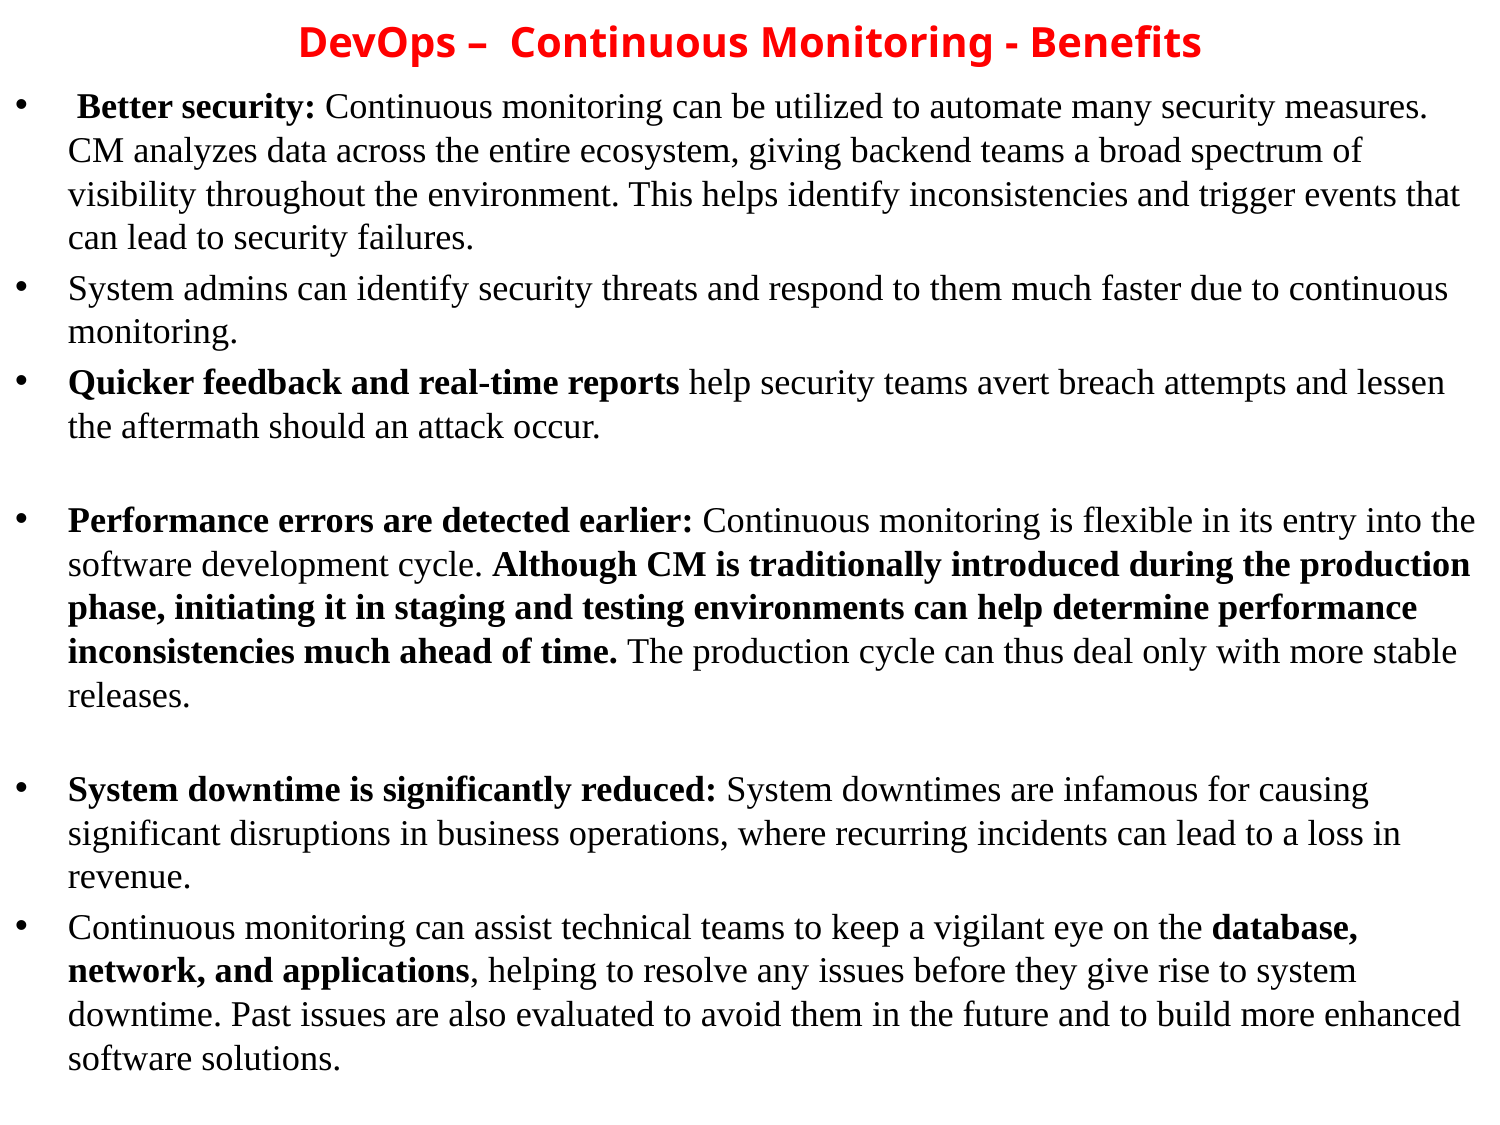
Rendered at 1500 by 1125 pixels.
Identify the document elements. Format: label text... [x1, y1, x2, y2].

list Better security: Continuous monitoring can be utilized to automate many security measures. CM analyzes data across the entire ecosystem, giving backend teams a broad spectrum of visibility throughout the environment. This helps identify inconsistencies and trigger events that can lead to security failures. System admins can identify security threats and respond to them much faster due to continuous monitoring. Quicker feedback and real-time reports help security teams avert breach attempts and lessen the aftermath should an attack occur. Performance errors are detected earlier: Continuous monitoring is flexible in its entry into the software development cycle. Although CM is traditionally introduced during the production phase, initiating it in staging and testing environments can help determine performance inconsistencies much ahead of time. The production cycle can thus deal only with more stable releases. System downtime is significantly reduced: System downtimes are infamous for causing significant disruptions in business operations, where recurring incidents can lead to a loss in revenue. Continuous monitoring can assist technical teams to keep a vigilant eye on the database, network, and applications, helping to resolve any issues before they give rise to system downtime. Past issues are also evaluated to avoid them in the future and to build more enhanced software solutions. [0, 75, 1500, 1088]
title DevOps – Continuous Monitoring - Benefits [75, 7, 1425, 75]
